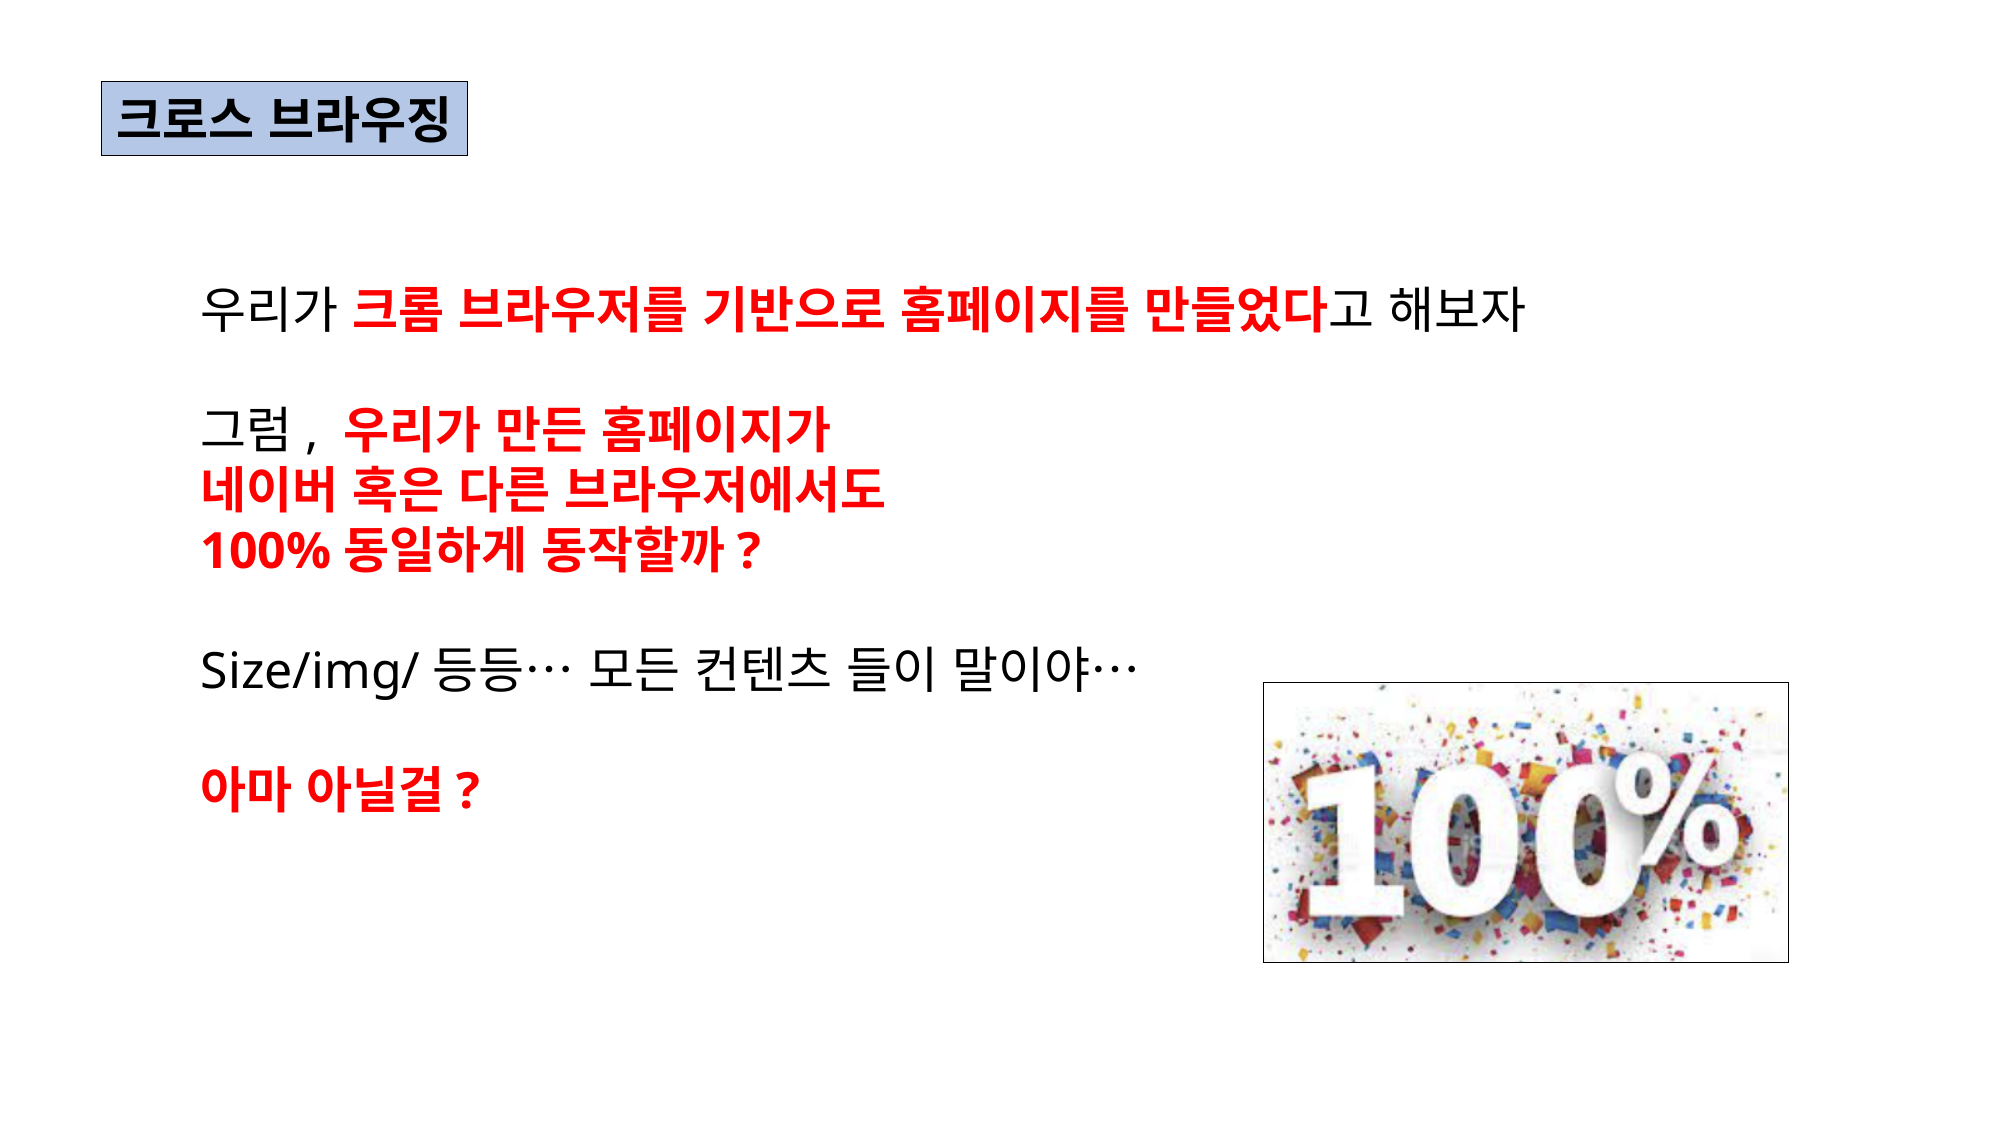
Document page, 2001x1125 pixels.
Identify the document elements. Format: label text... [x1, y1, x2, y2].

text_box 우리가 크롬 브라우저를 기반으로 홈페이지를 만들었다고 해보자 그럼, 우리가 만든 홈페이지가 네이버 혹은 다른 브라우저에서도 100%동일하게 동작할까? Size/img/등등… 모든 컨텐츠 들이 말이야… 아마 아닐걸? [186, 271, 1556, 886]
text_box 크로스 브라우징 [101, 81, 468, 156]
picture [1263, 682, 1789, 963]
